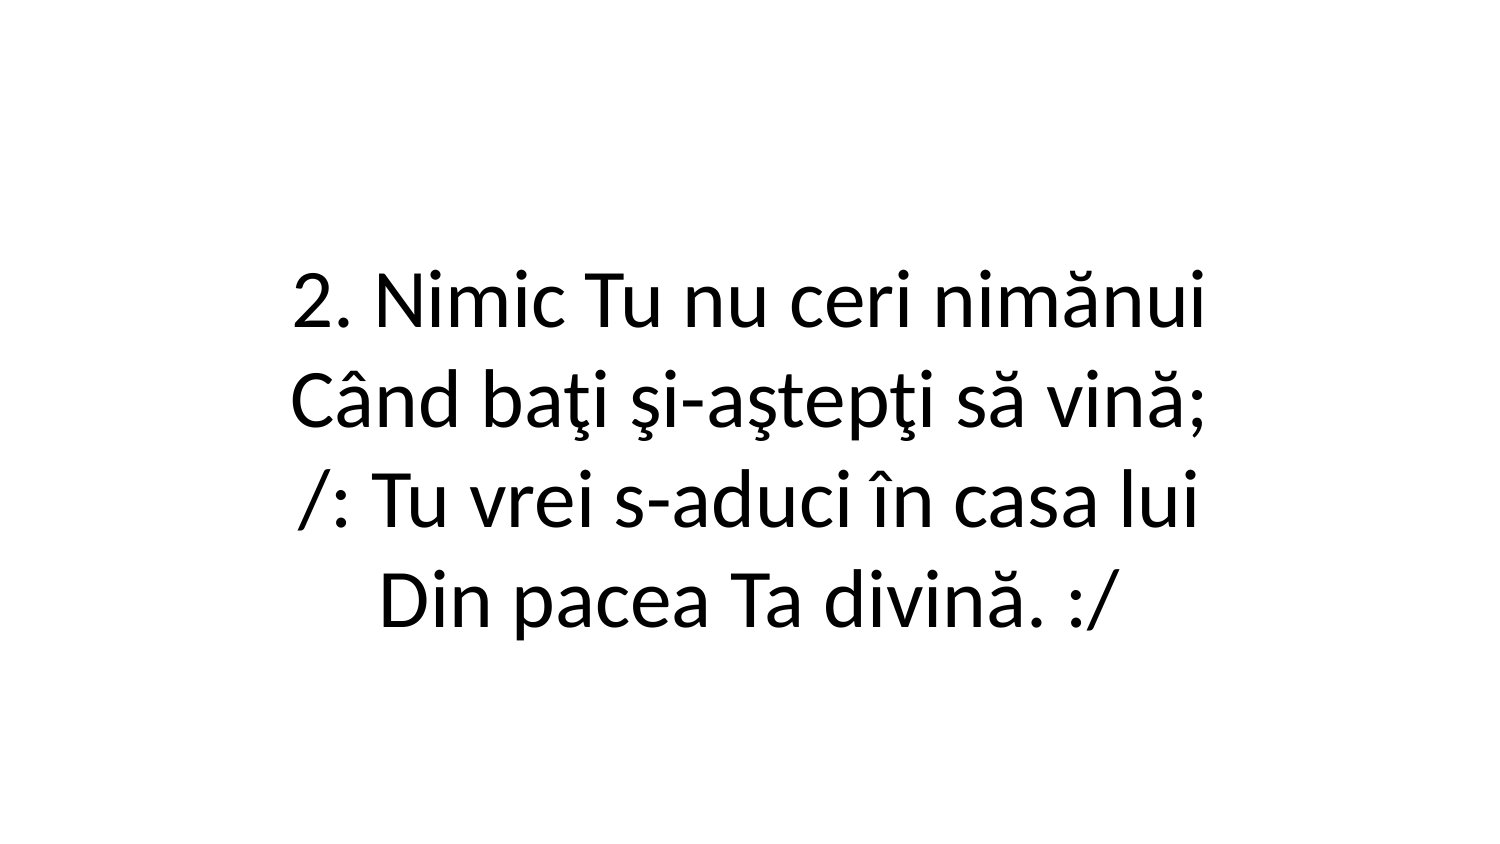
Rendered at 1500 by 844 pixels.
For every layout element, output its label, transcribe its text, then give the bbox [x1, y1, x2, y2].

text_box 2. Nimic Tu nu ceri nimănui Când baţi şi-aştepţi să vină; /: Tu vrei s-aduci în casa lui Din pacea Ta divină. :/ [275, 192, 1225, 652]
